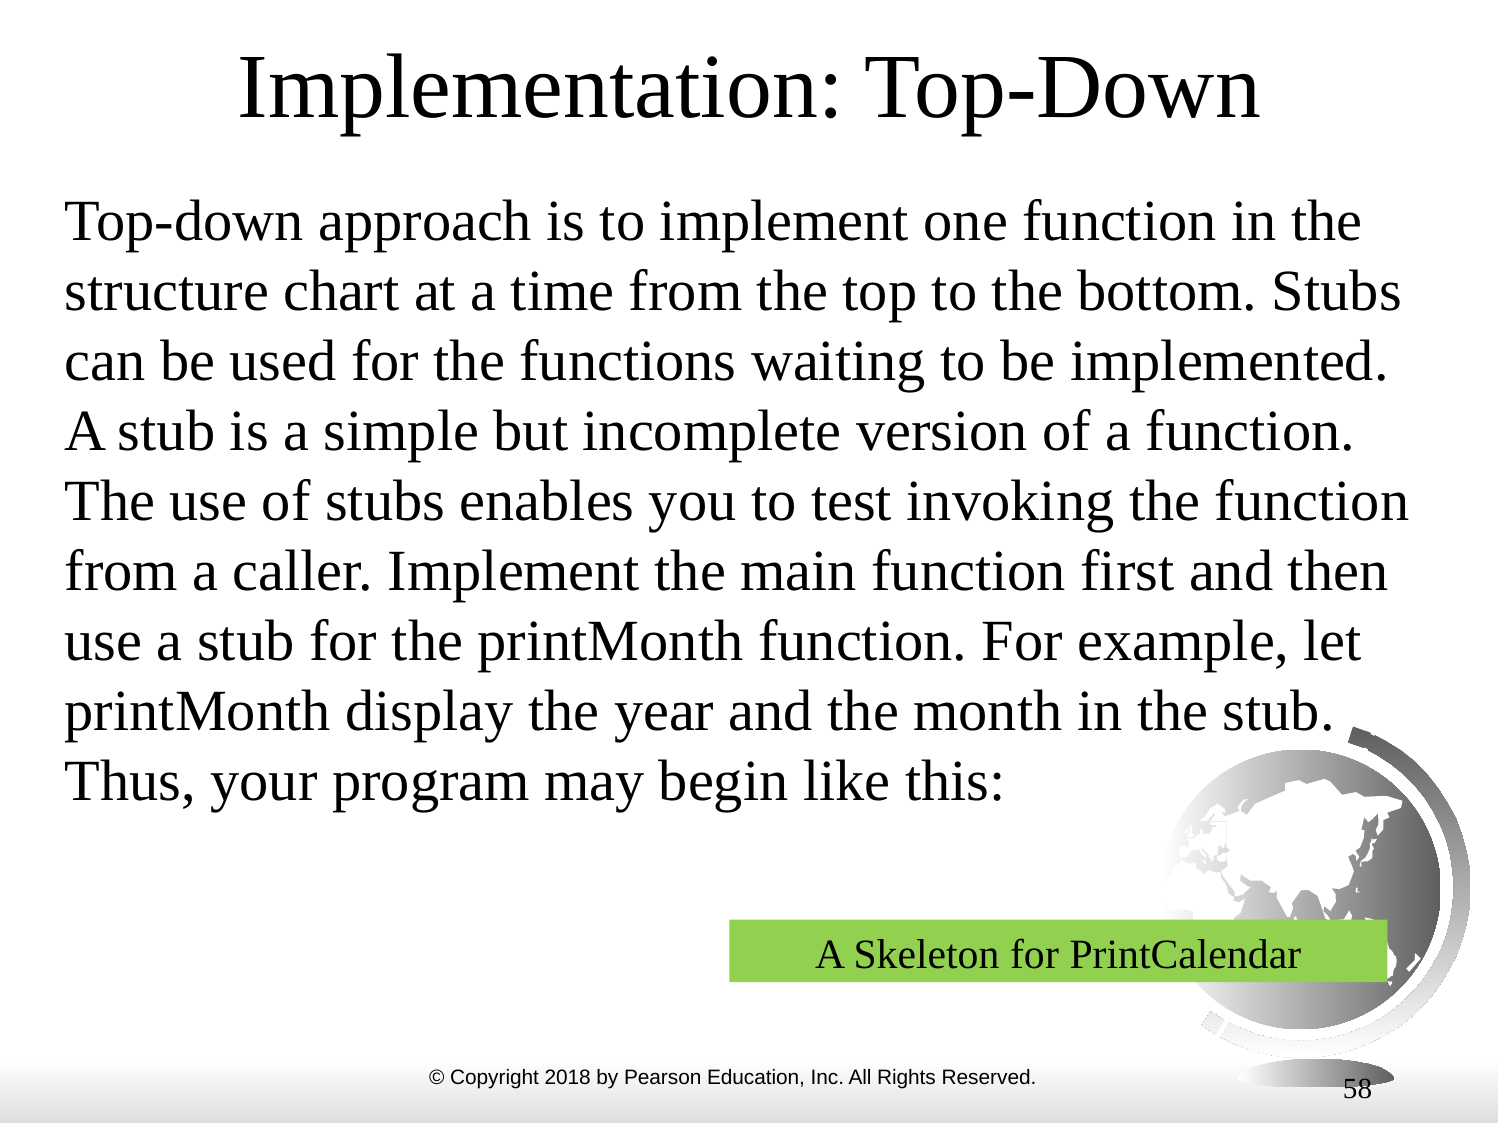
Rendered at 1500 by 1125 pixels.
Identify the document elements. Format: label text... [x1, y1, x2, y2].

text_box Top-down approach is to implement one function in the structure chart at a time from the top to the bottom. Stubs can be used for the functions waiting to be implemented. A stub is a simple but incomplete version of a function. The use of stubs enables you to test invoking the function from a caller. Implement the main function first and then use a stub for the printMonth function. For example, let printMonth display the year and the month in the stub. Thus, your program may begin like this: [50, 174, 1450, 820]
list [112, 820, 1388, 947]
text_box A Skeleton for PrintCalendar [729, 919, 1388, 983]
title Implementation: Top-Down [112, 37, 1388, 125]
slide_number 58 [1074, 1049, 1388, 1125]
